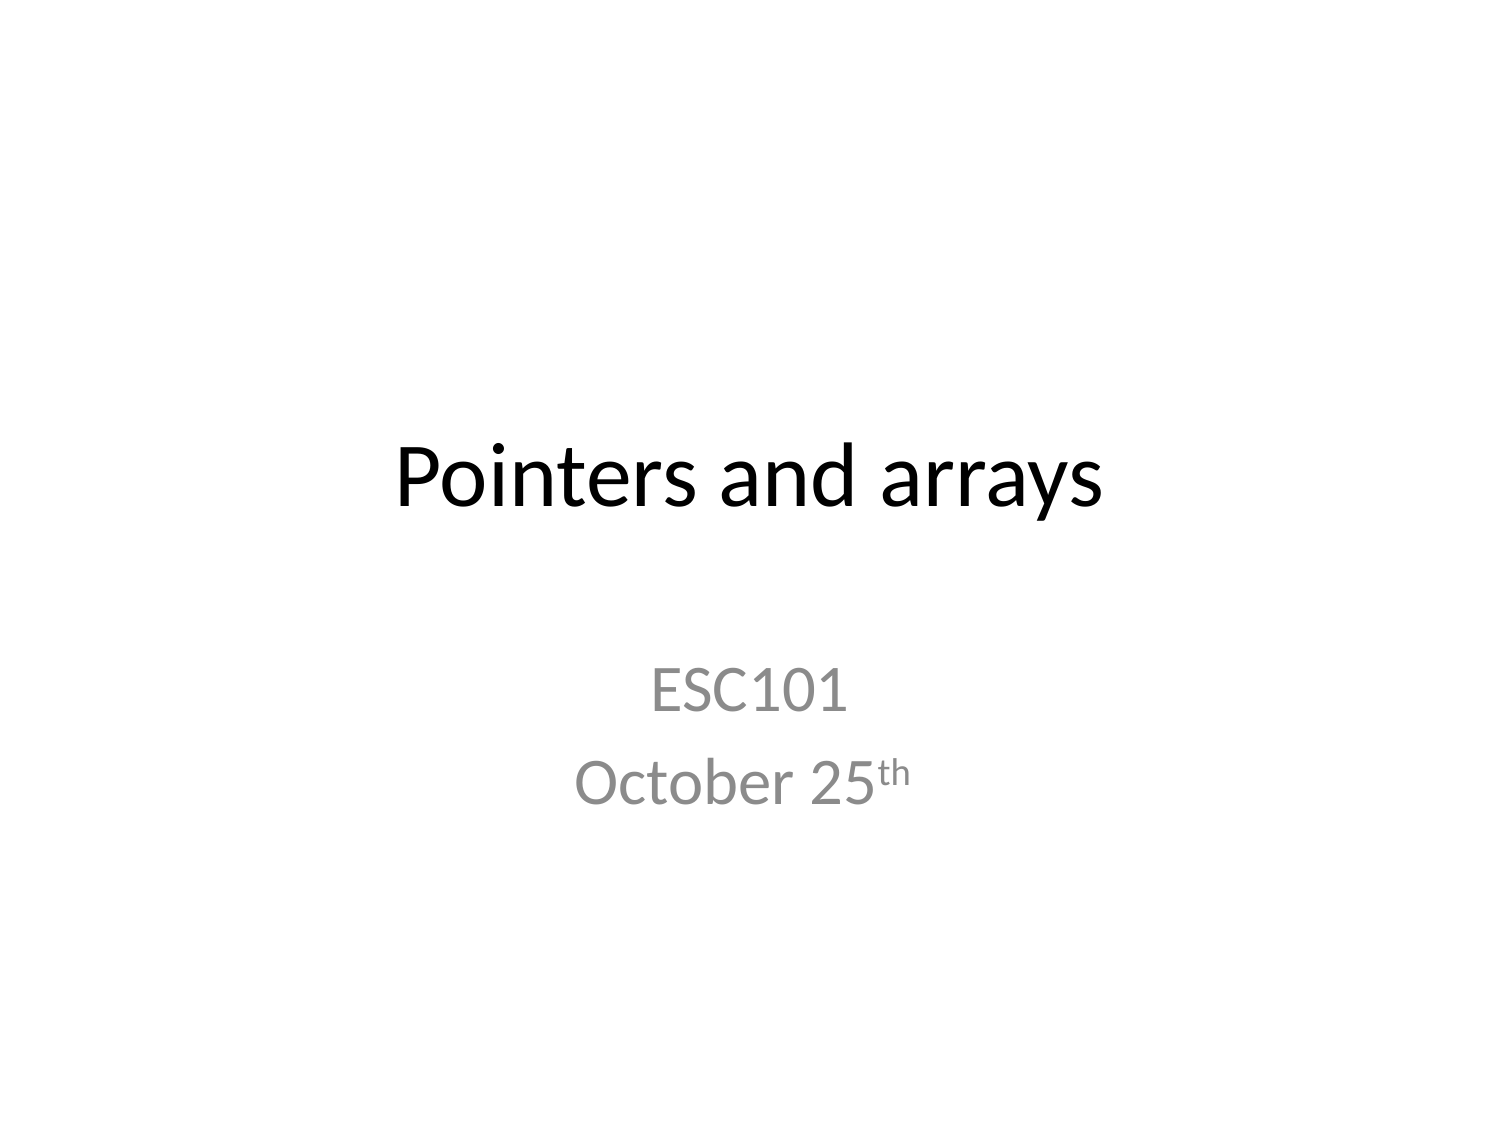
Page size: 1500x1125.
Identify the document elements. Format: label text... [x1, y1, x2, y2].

title Pointers and arrays [112, 349, 1388, 591]
subtitle ESC101 October 25th [225, 637, 1275, 925]
